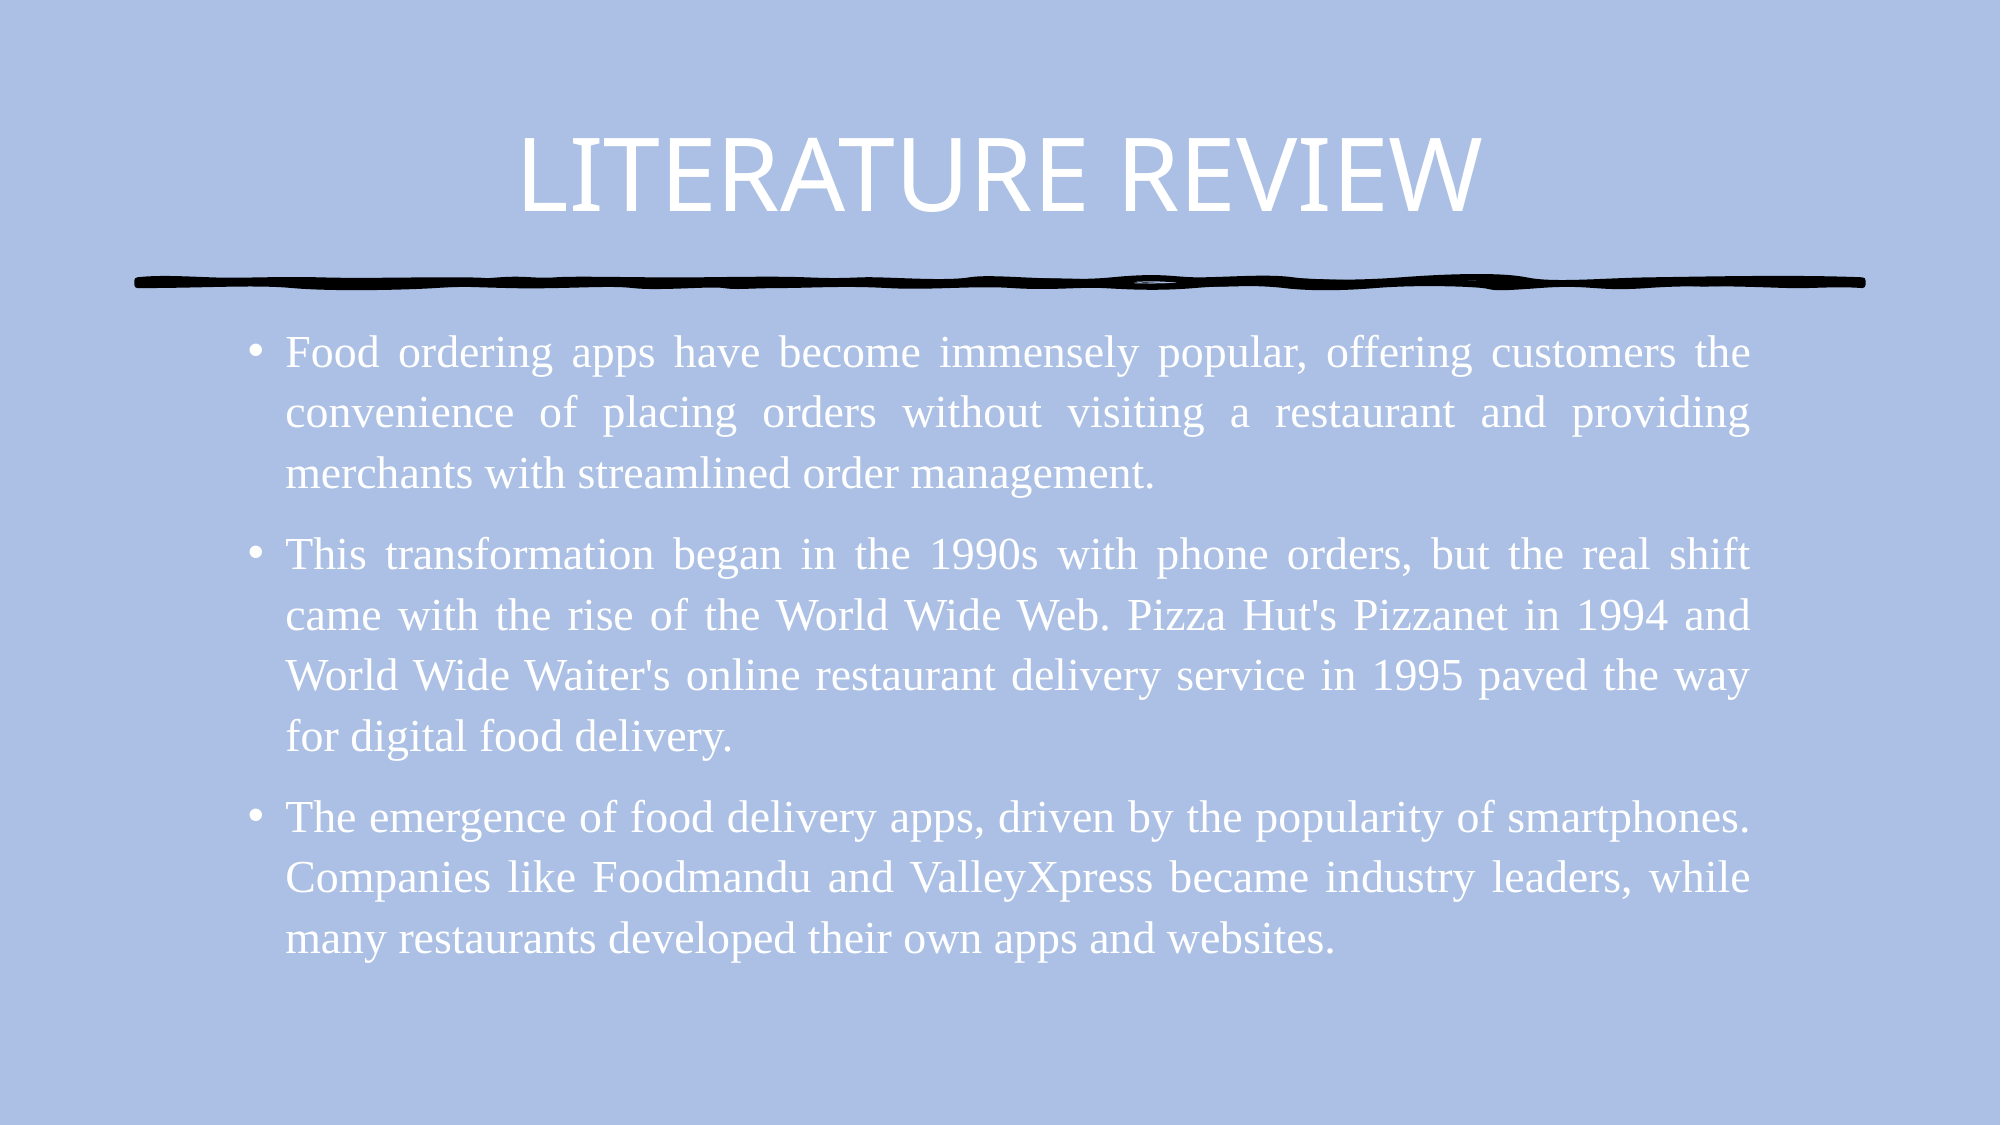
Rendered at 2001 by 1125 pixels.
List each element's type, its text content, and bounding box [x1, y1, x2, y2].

list Food ordering apps have become immensely popular, offering customers the convenience of placing orders without visiting a restaurant and providing merchants with streamlined order management. This transformation began in the 1990s with phone orders, but the real shift came with the rise of the World Wide Web. Pizza Hut's Pizzanet in 1994 and World Wide Waiter's online restaurant delivery service in 1995 paved the way for digital food delivery. The emergence of food delivery apps, driven by the popularity of smartphones. Companies like Foodmandu and ValleyXpress became industry leaders, while many restaurants developed their own apps and websites. [229, 298, 1770, 996]
title LITERATURE REVIEW [137, 59, 1863, 278]
